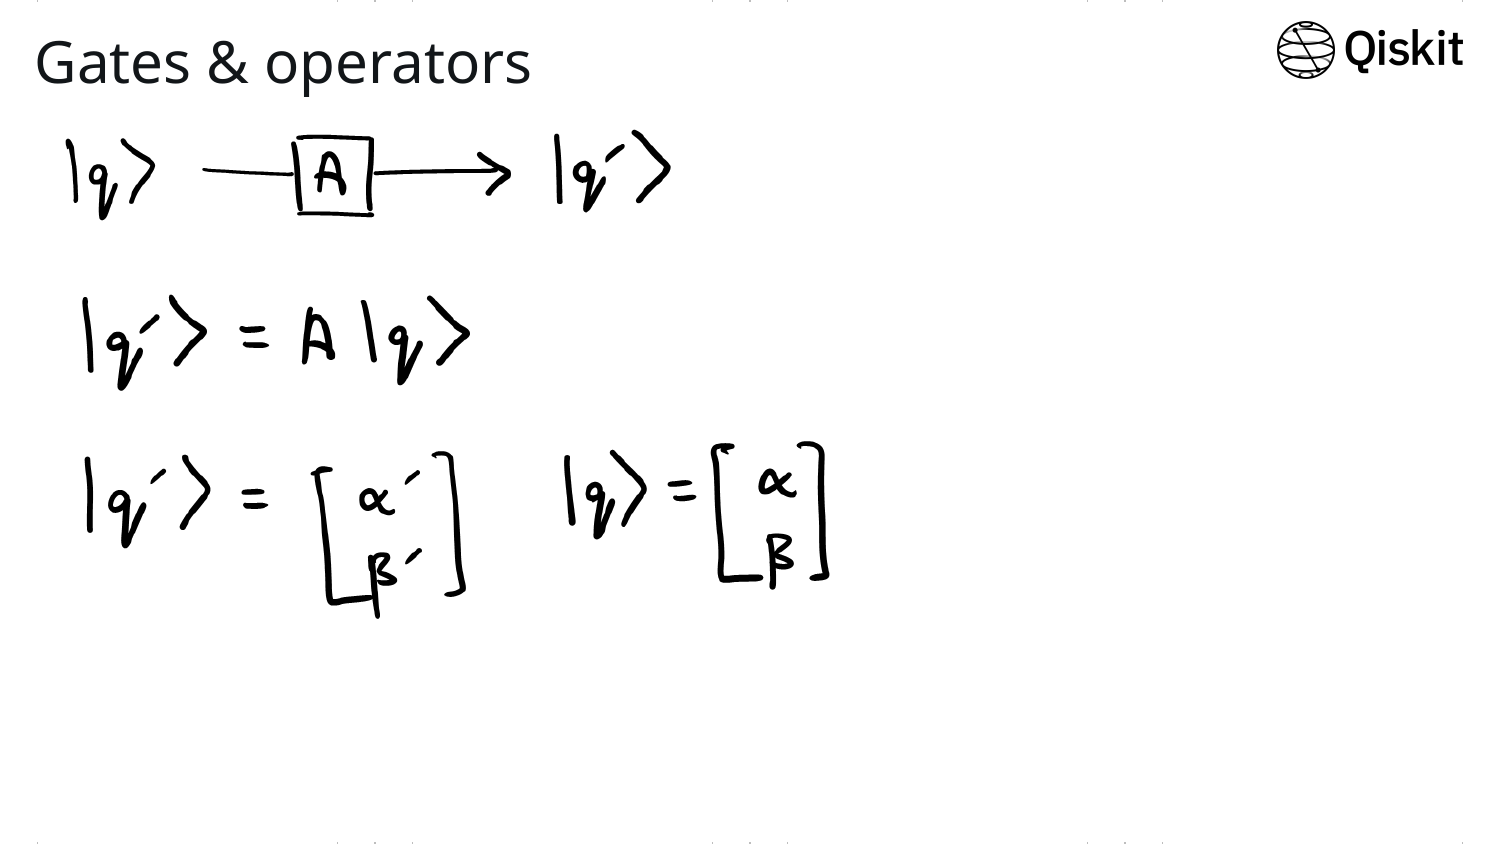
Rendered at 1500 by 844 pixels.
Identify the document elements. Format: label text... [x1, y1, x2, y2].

picture [1277, 21, 1463, 79]
picture [37, 107, 853, 630]
title Gates & operators [34, 33, 1125, 272]
